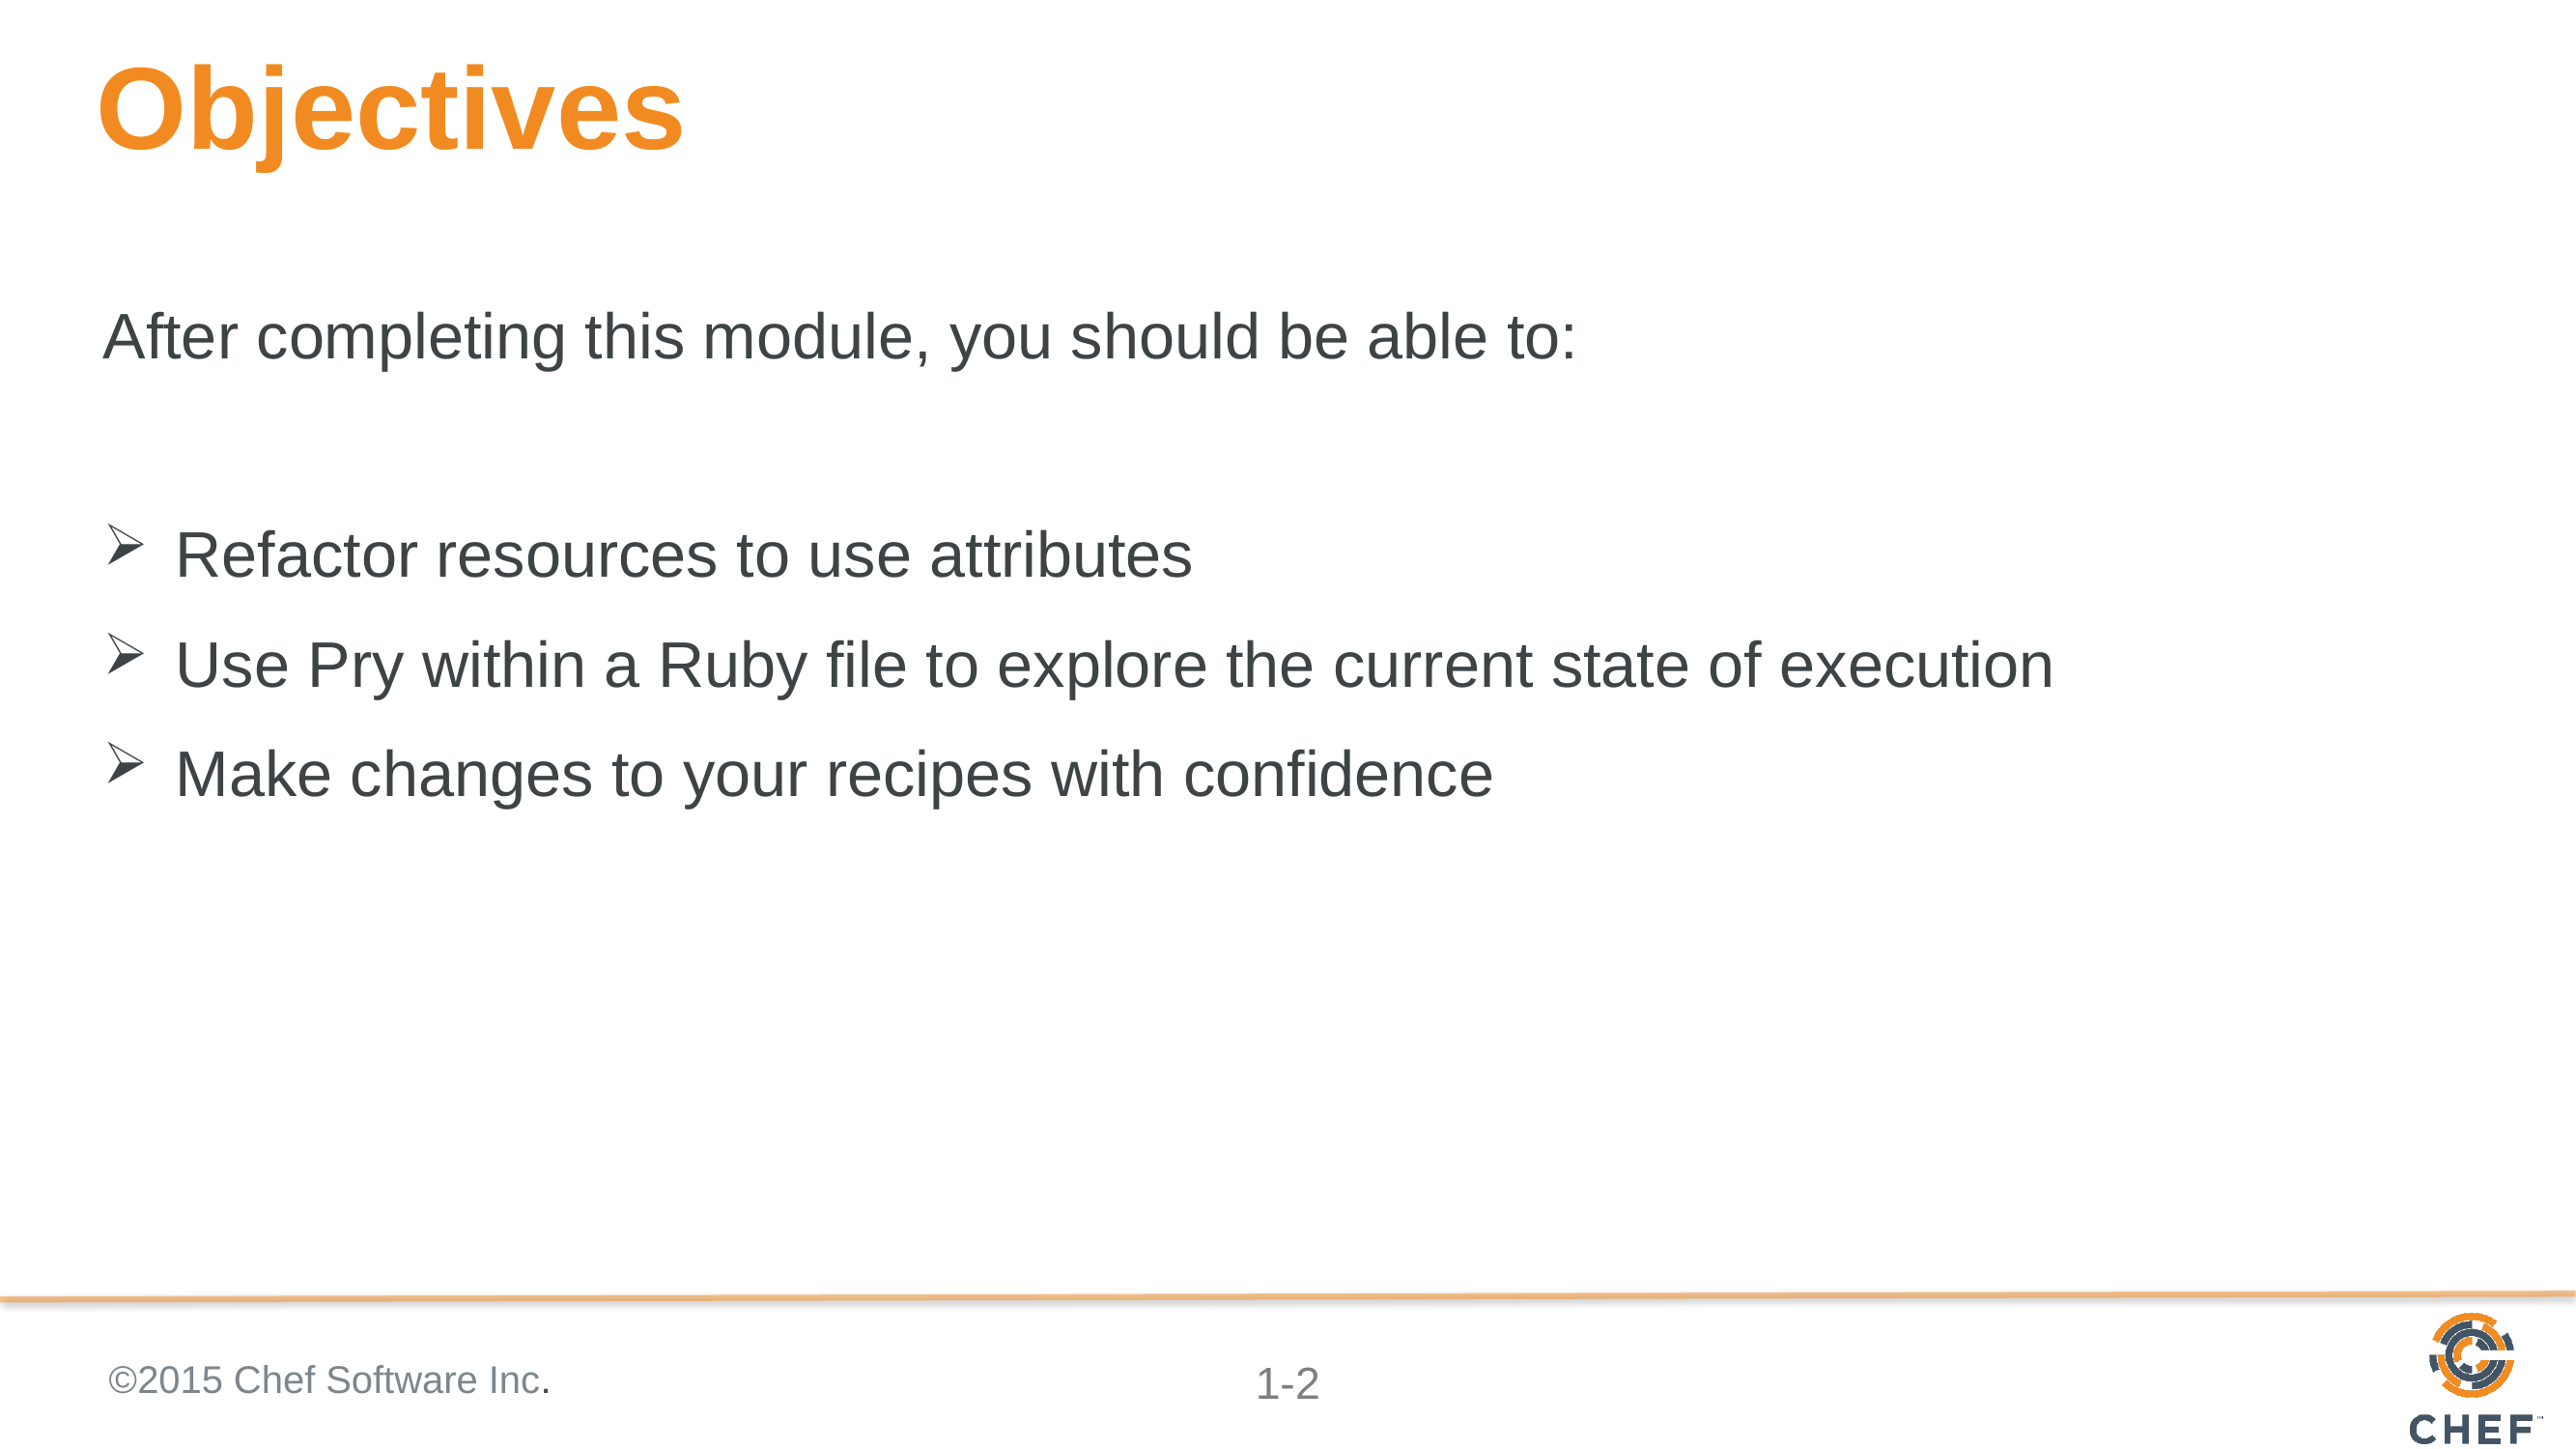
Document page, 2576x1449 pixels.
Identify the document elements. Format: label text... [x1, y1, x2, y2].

picture [2399, 1297, 2551, 1449]
list After completing this module, you should be able to: Refactor resources to use attributes Use Pry within a Ruby file to explore the current state of execution Make changes to your recipes with confidence [102, 294, 2464, 1142]
title Objectives [96, 48, 2463, 180]
